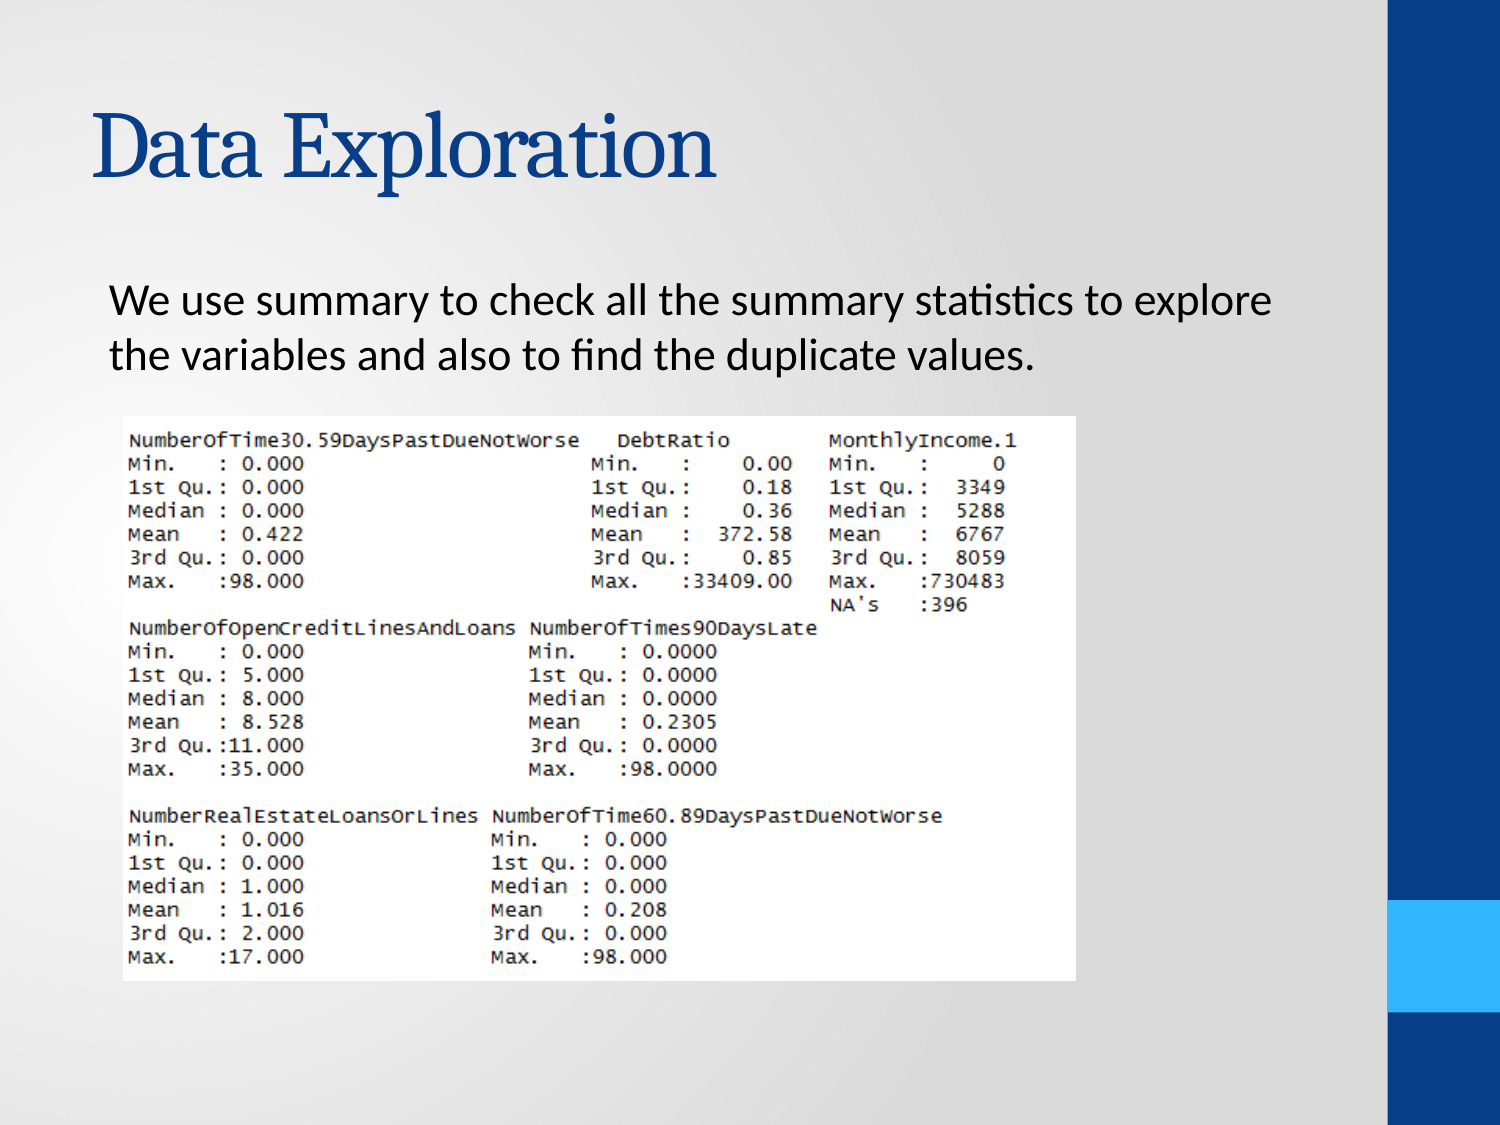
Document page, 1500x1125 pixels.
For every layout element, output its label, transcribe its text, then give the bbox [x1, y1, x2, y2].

list We use summary to check all the summary statistics to explore the variables and also to find the duplicate values. [75, 262, 1325, 1050]
title Data Exploration [75, 45, 1325, 233]
picture [123, 415, 1076, 981]
